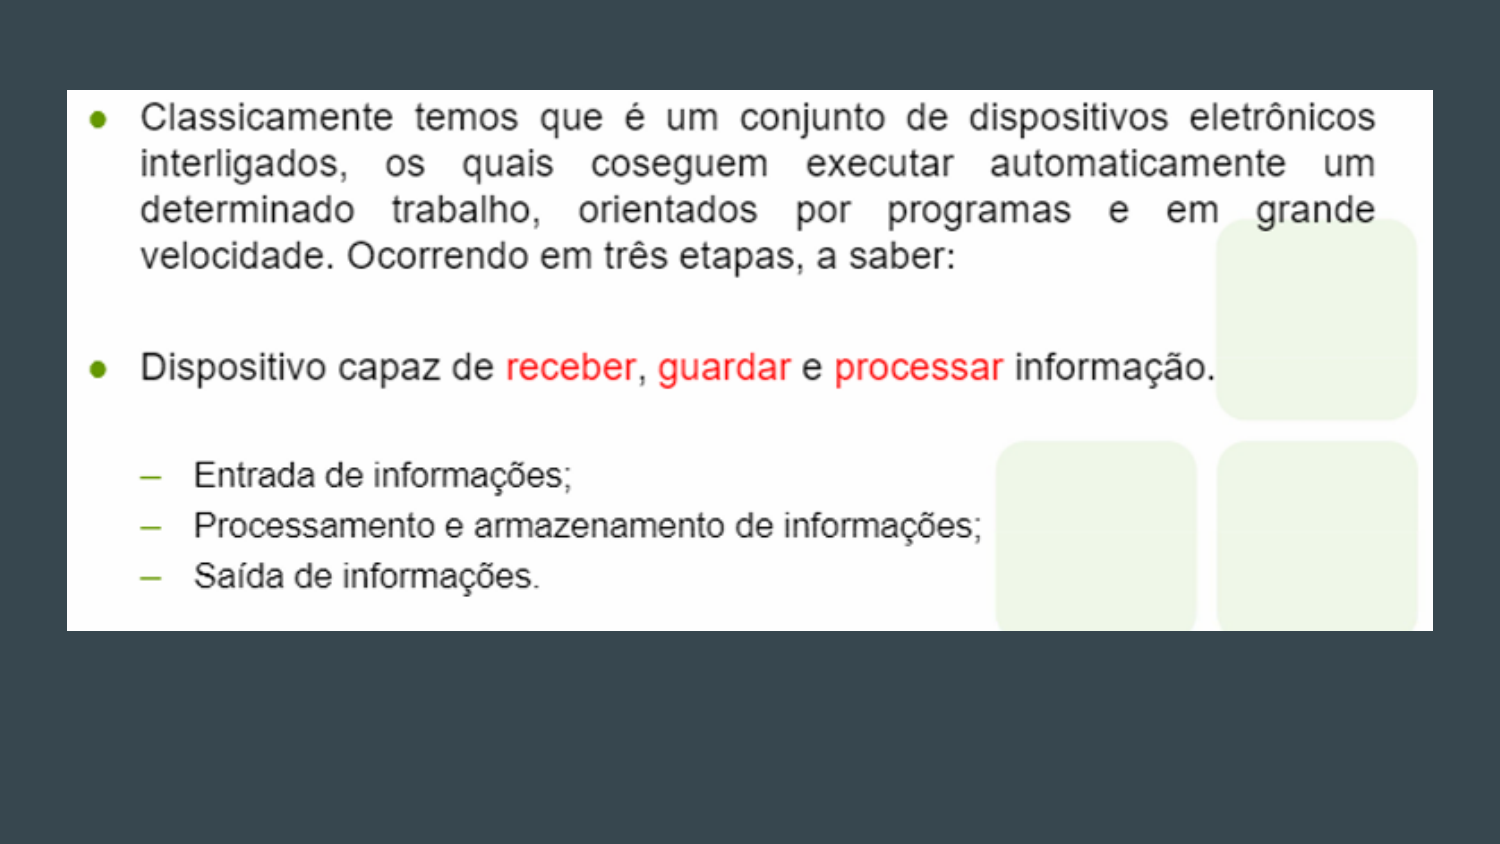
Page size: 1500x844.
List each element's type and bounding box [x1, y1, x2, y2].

picture [66, 90, 1433, 632]
